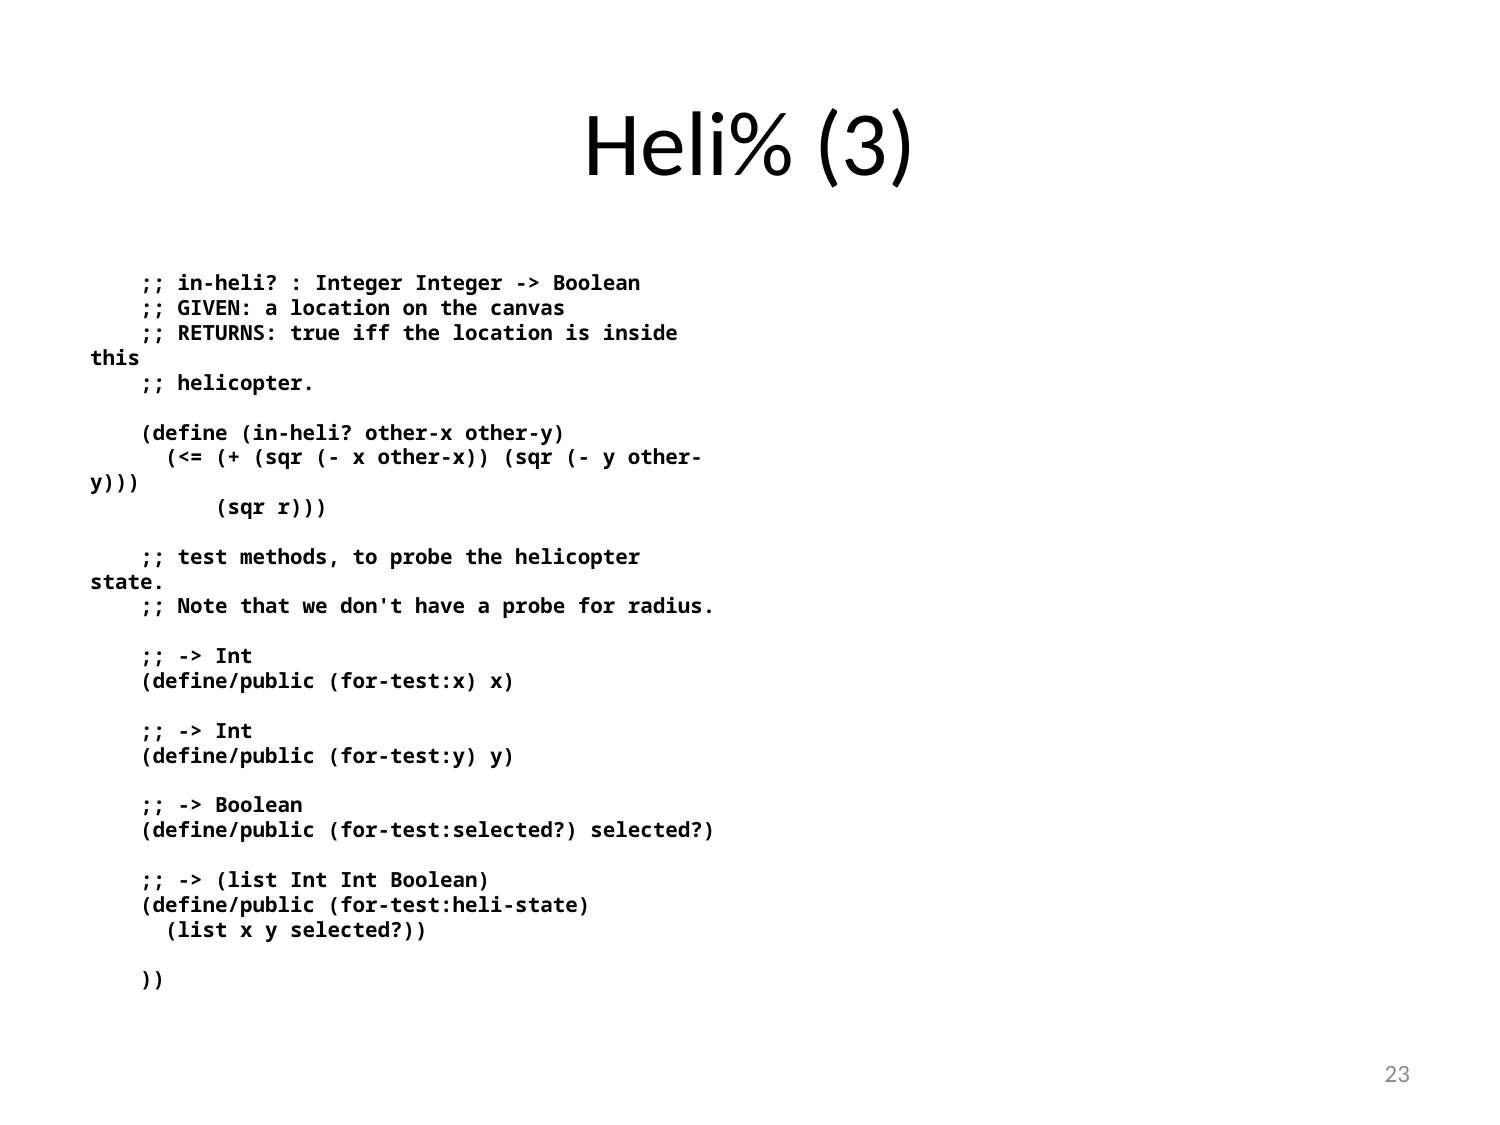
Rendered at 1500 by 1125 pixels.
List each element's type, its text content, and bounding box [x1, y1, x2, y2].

slide_number 23 [1074, 1042, 1425, 1103]
title Heli% (3) [75, 45, 1425, 233]
list ;; in-heli? : Integer Integer -> Boolean ;; GIVEN: a location on the canvas ;; RETURNS: true iff the location is inside this ;; helicopter. (define (in-heli? other-x other-y) (<= (+ (sqr (- x other-x)) (sqr (- y other-y))) (sqr r))) ;; test methods, to probe the helicopter state. ;; Note that we don't have a probe for radius. ;; -> Int (define/public (for-test:x) x) ;; -> Int (define/public (for-test:y) y) ;; -> Boolean (define/public (for-test:selected?) selected?) ;; -> (list Int Int Boolean) (define/public (for-test:heli-state) (list x y selected?)) )) [75, 262, 738, 1005]
